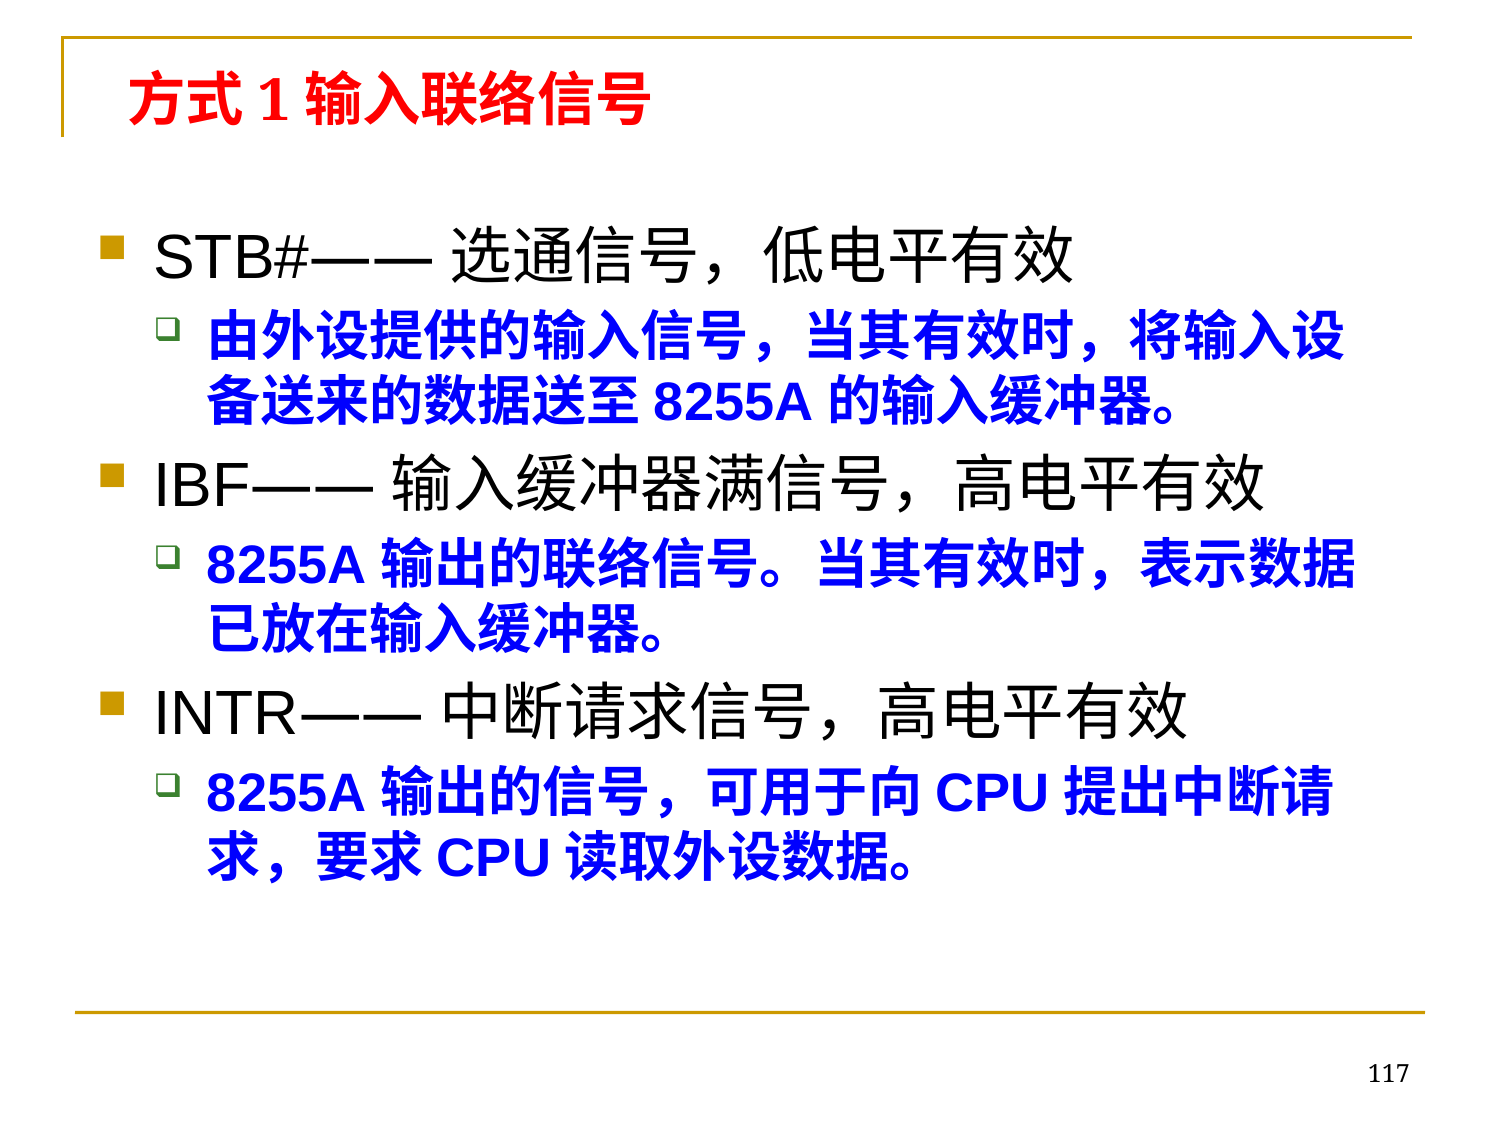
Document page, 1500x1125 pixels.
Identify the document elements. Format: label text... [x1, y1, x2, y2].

list STB#——选通信号，低电平有效 由外设提供的输入信号，当其有效时，将输入设备送来的数据送至8255A的输入缓冲器。 IBF——输入缓冲器满信号，高电平有效 8255A输出的联络信号。当其有效时，表示数据已放在输入缓冲器。 INTR——中断请求信号，高电平有效 8255A输出的信号，可用于向CPU提出中断请求，要求CPU读取外设数据。 [82, 208, 1399, 934]
title 方式1输入联络信号 [112, 54, 848, 171]
slide_number 117 [1074, 1024, 1425, 1100]
